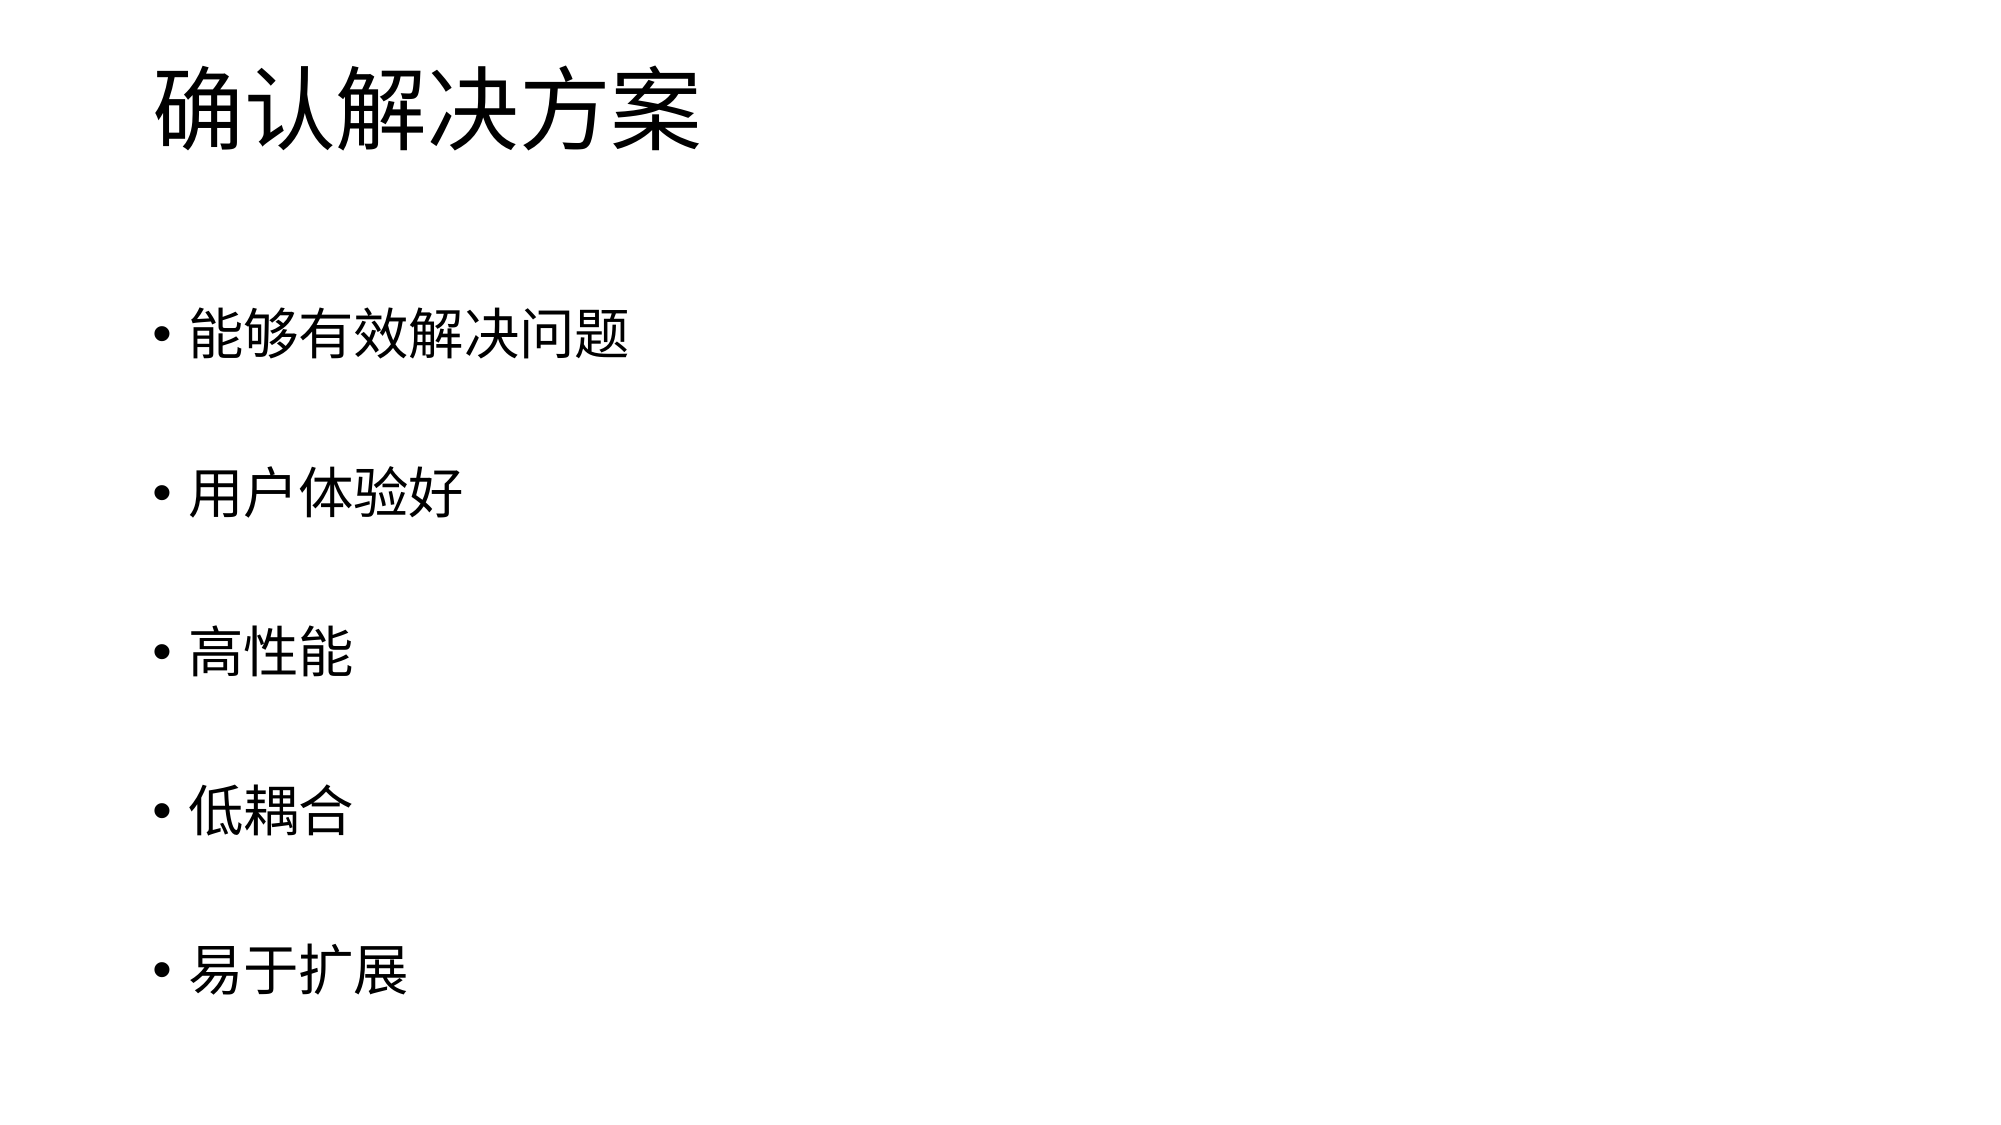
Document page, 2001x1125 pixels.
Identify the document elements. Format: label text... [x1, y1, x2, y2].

title 确认解决方案 [137, 59, 1863, 278]
list 能够有效解决问题 用户体验好 高性能 低耦合 易于扩展 [137, 299, 1863, 1014]
